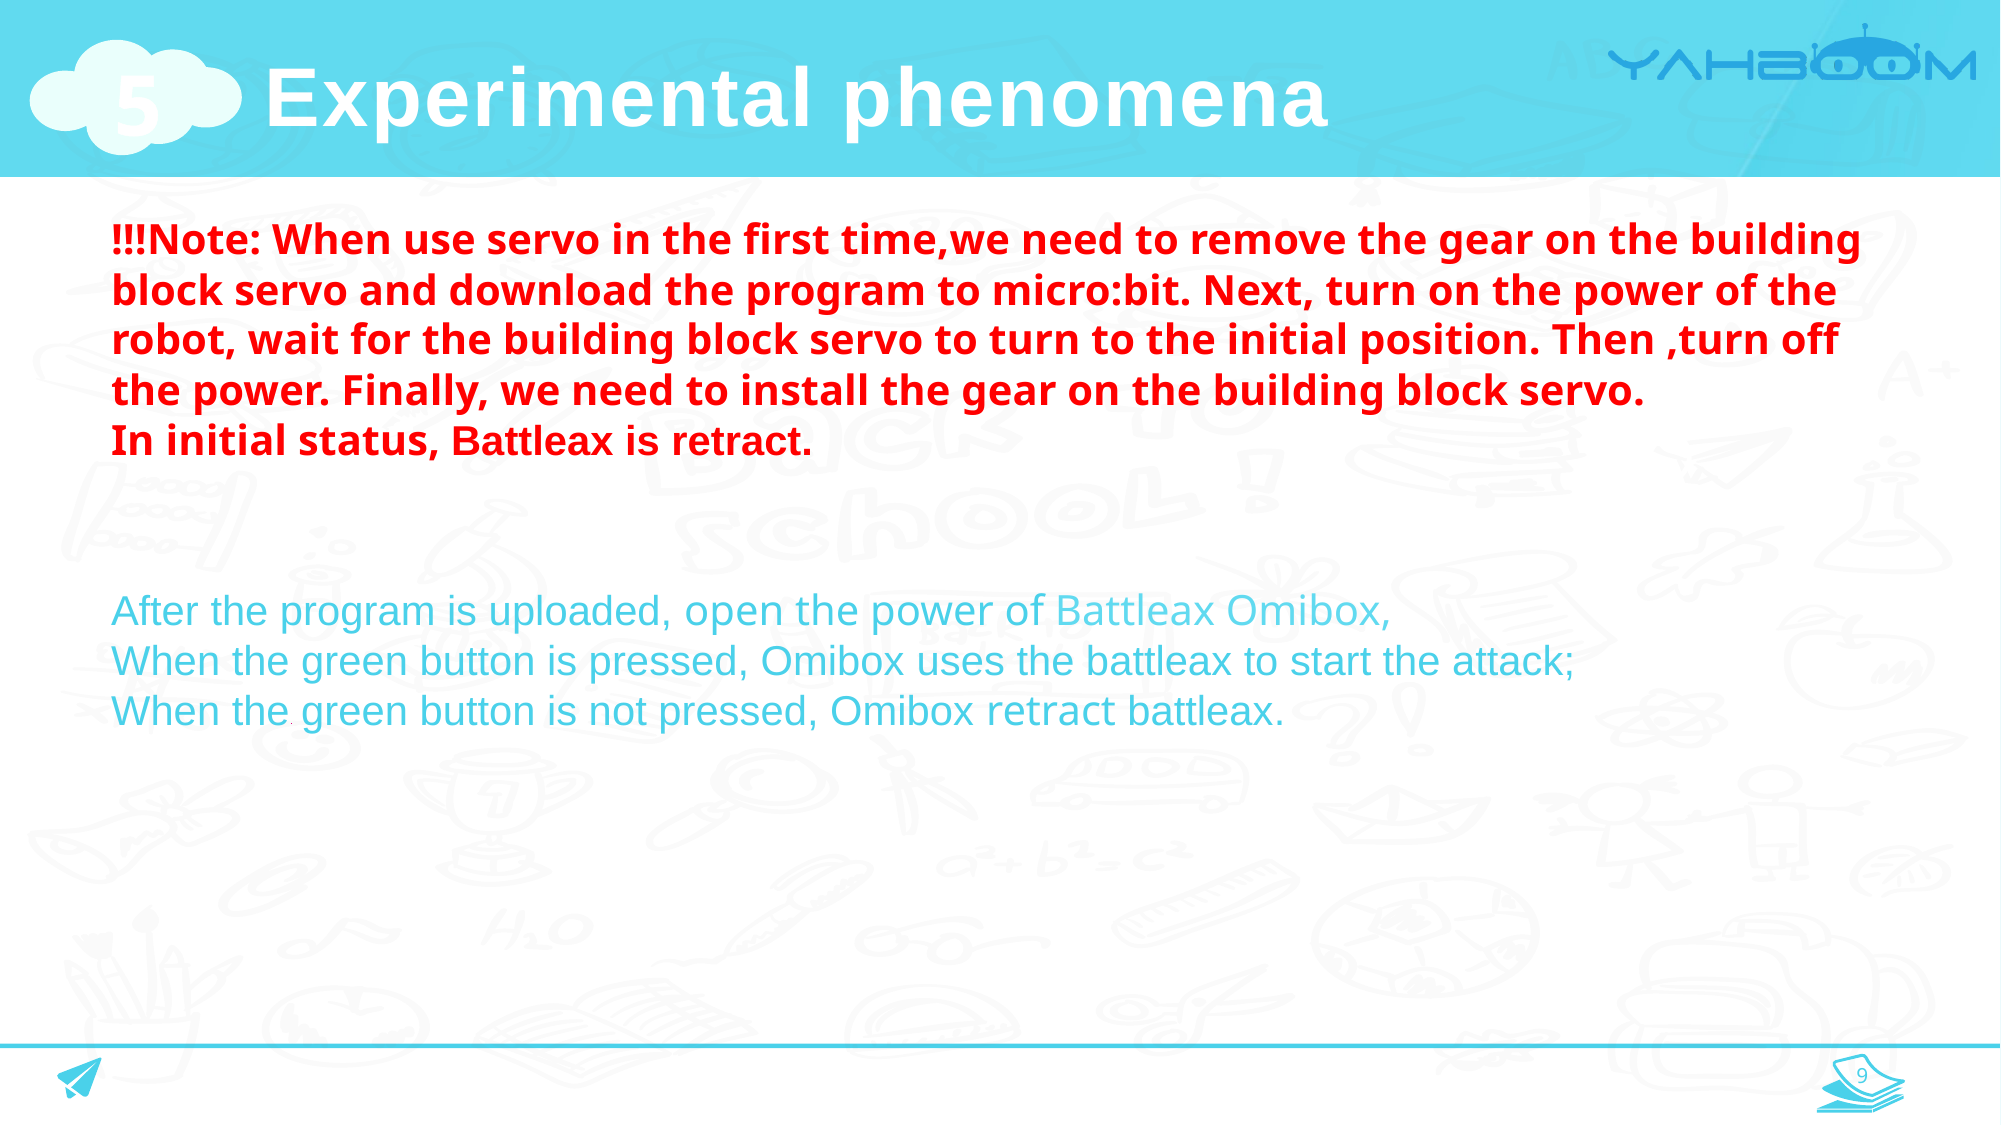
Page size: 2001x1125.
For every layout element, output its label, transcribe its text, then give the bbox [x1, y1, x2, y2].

text_box Experimental phenomena [249, 35, 1345, 150]
picture [0, 0, 2001, 1125]
text_box !!!Note: When use servo in the first time,we need to remove the gear on the building block servo and download the program to micro:bit. Next, turn on the power of the robot, wait for the building block servo to turn to the initial position. Then ,turn off the power. Finally, we need to install the gear on the building block servo. In initial status, Battleax is retract. After the program is uploaded, open the power of Battleax Omibox, When the green button is pressed, Omibox uses the battleax to start the attack; When the green button is not pressed, Omibox retract battleax. [96, 205, 1917, 741]
text_box 5 [98, 44, 177, 160]
